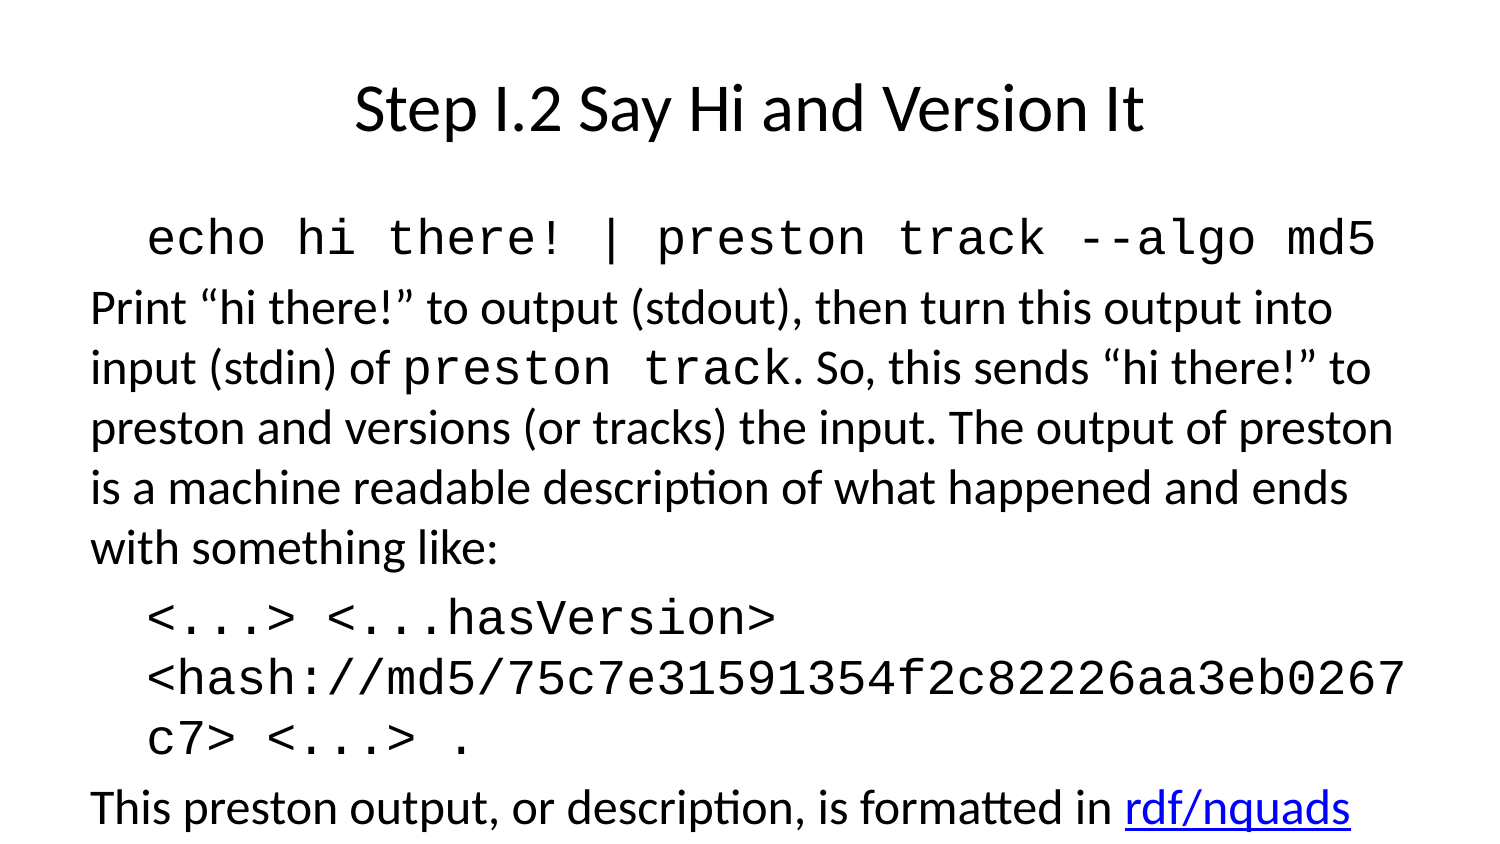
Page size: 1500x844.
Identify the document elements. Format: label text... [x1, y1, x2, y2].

title Step I.2 Say Hi and Version It [75, 33, 1425, 175]
list echo hi there! | preston track --algo md5 Print “hi there!” to output (stdout), then turn this output into input (stdin) of preston track. So, this sends “hi there!” to preston and versions (or tracks) the input. The output of preston is a machine readable description of what happened and ends with something like: <...> <...hasVersion> <hash://md5/75c7e31591354f2c82226aa3eb0267c7> <...> . This preston output, or description, is formatted in rdf/nquads and records what content was recorded when and by who. This machine readable description is also known as the BOM Bill of Materials, manifest or packing slip for the tracked content. [75, 196, 1425, 754]
